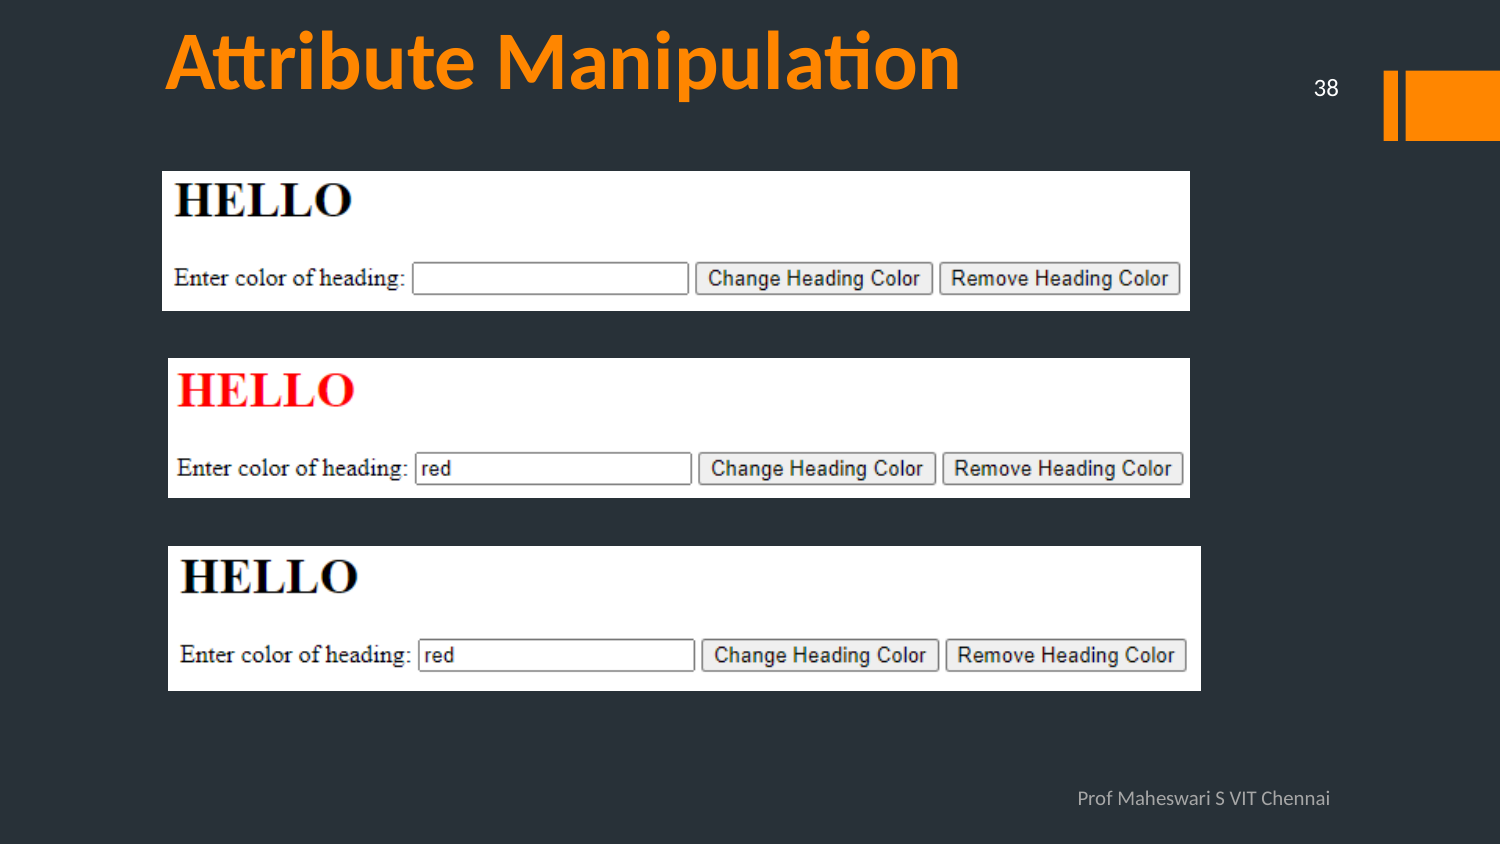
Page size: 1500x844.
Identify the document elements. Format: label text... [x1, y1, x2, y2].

picture [168, 357, 1190, 498]
footer Prof Maheswari S VIT Chennai [1062, 784, 1431, 822]
picture [161, 171, 1190, 312]
picture [168, 546, 1201, 692]
slide_number 38 [1199, 67, 1355, 105]
title Attribute Manipulation [150, 71, 1350, 214]
